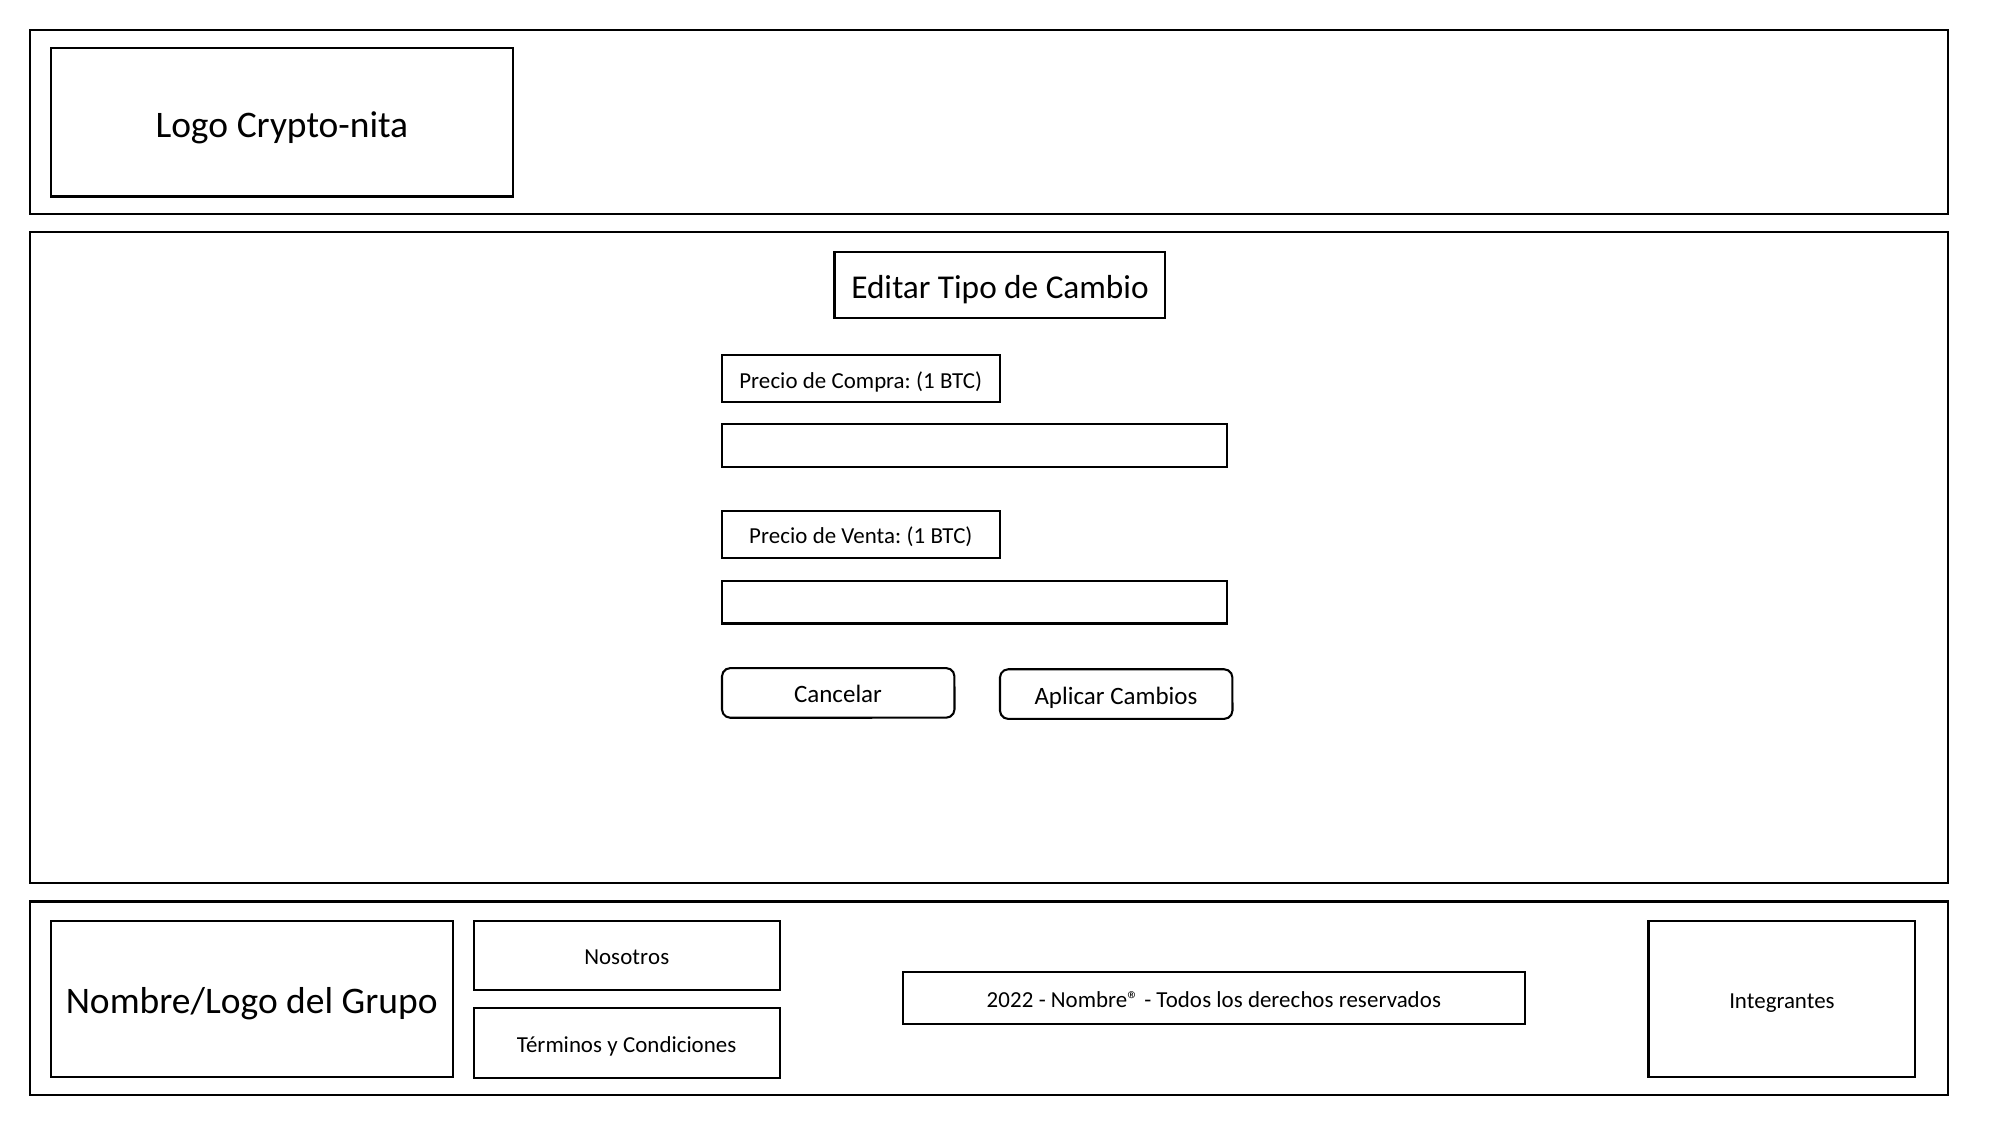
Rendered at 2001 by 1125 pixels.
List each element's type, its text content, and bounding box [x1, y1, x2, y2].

text_box [29, 29, 1949, 215]
text_box Términos y Condiciones [473, 1007, 781, 1079]
text_box Logo Crypto-nita [50, 47, 514, 198]
text_box Aplicar Cambios [998, 668, 1234, 720]
text_box [721, 580, 1228, 625]
text_box Precio de Compra: (1 BTC) [721, 354, 1001, 403]
text_box [29, 231, 1949, 884]
text_box 2022 - Nombre® - Todos los derechos reservados [902, 971, 1526, 1025]
text_box Editar Tipo de Cambio [833, 251, 1166, 319]
text_box Nosotros [473, 920, 781, 991]
text_box Cancelar [720, 667, 956, 719]
text_box Integrantes [1647, 920, 1916, 1078]
text_box [29, 900, 1949, 1096]
text_box Nombre/Logo del Grupo [50, 920, 454, 1078]
text_box [721, 423, 1228, 468]
text_box Precio de Venta: (1 BTC) [721, 510, 1001, 559]
